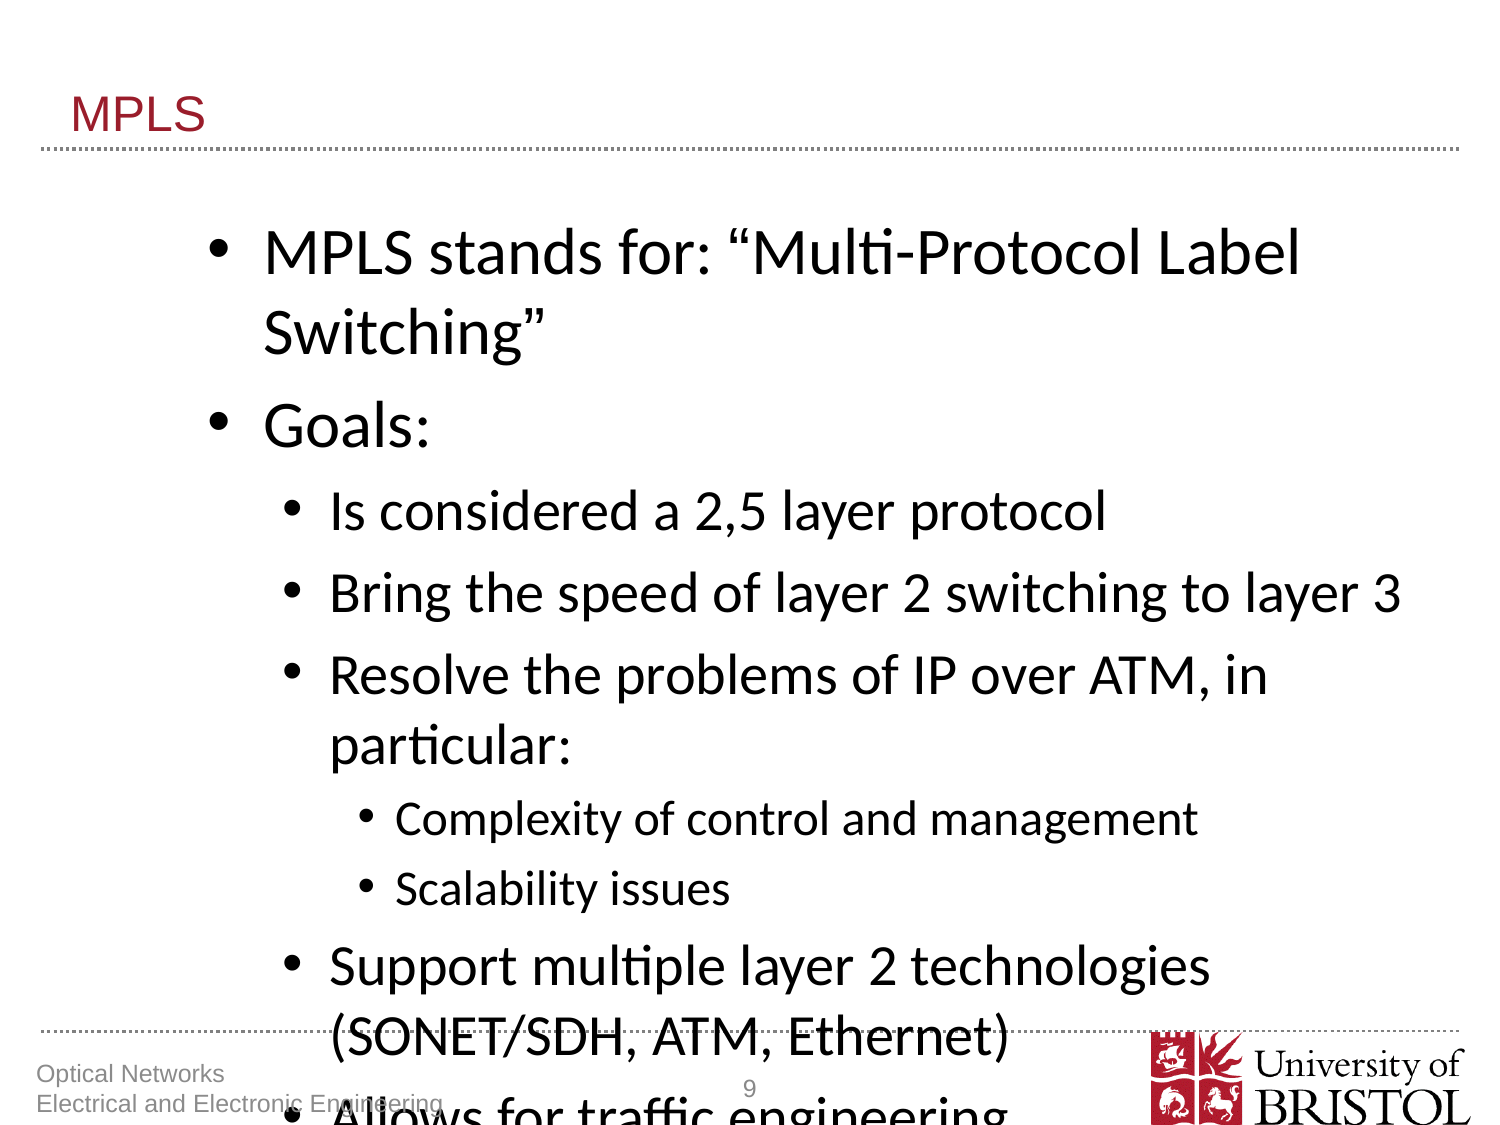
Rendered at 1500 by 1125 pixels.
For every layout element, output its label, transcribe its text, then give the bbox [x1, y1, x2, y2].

title MPLS [41, 0, 1459, 149]
picture [1151, 1032, 1471, 1125]
list MPLS stands for: “Multi-Protocol Label Switching” Goals: Is considered a 2,5 layer protocol Bring the speed of layer 2 switching to layer 3 Resolve the problems of IP over ATM, in particular: Complexity of control and management Scalability issues Support multiple layer 2 technologies (SONET/SDH, ATM, Ethernet) Allows for traffic engineering [192, 200, 1468, 875]
slide_number 9 [690, 1057, 810, 1118]
footer Optical Networks Electrical and Electronic Engineering [21, 1057, 656, 1118]
